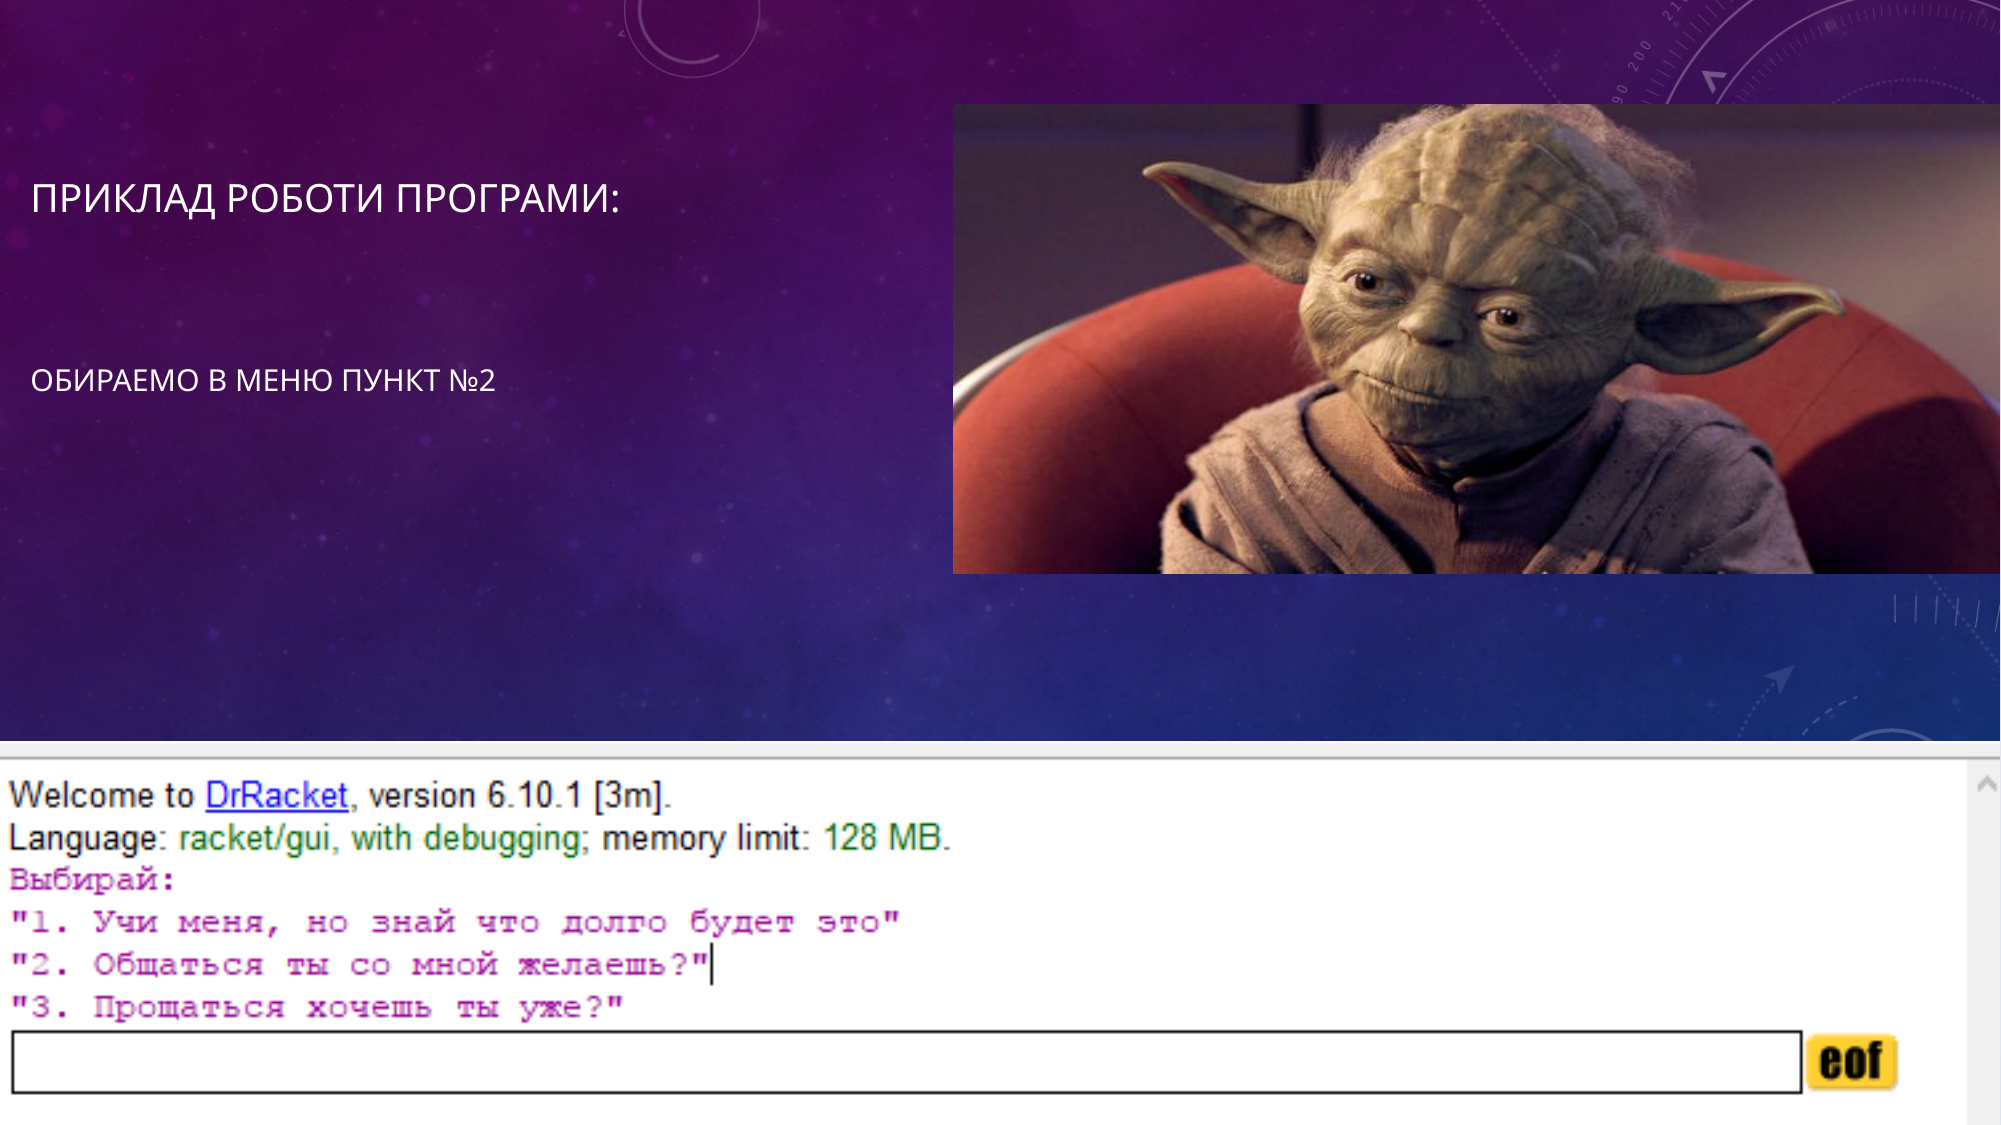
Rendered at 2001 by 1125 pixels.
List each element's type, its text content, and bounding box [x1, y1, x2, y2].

picture [0, 0, 2001, 1125]
title Приклад роботи програми: обираемо в меню пункт №2 [15, 166, 947, 405]
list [0, 741, 2000, 1125]
